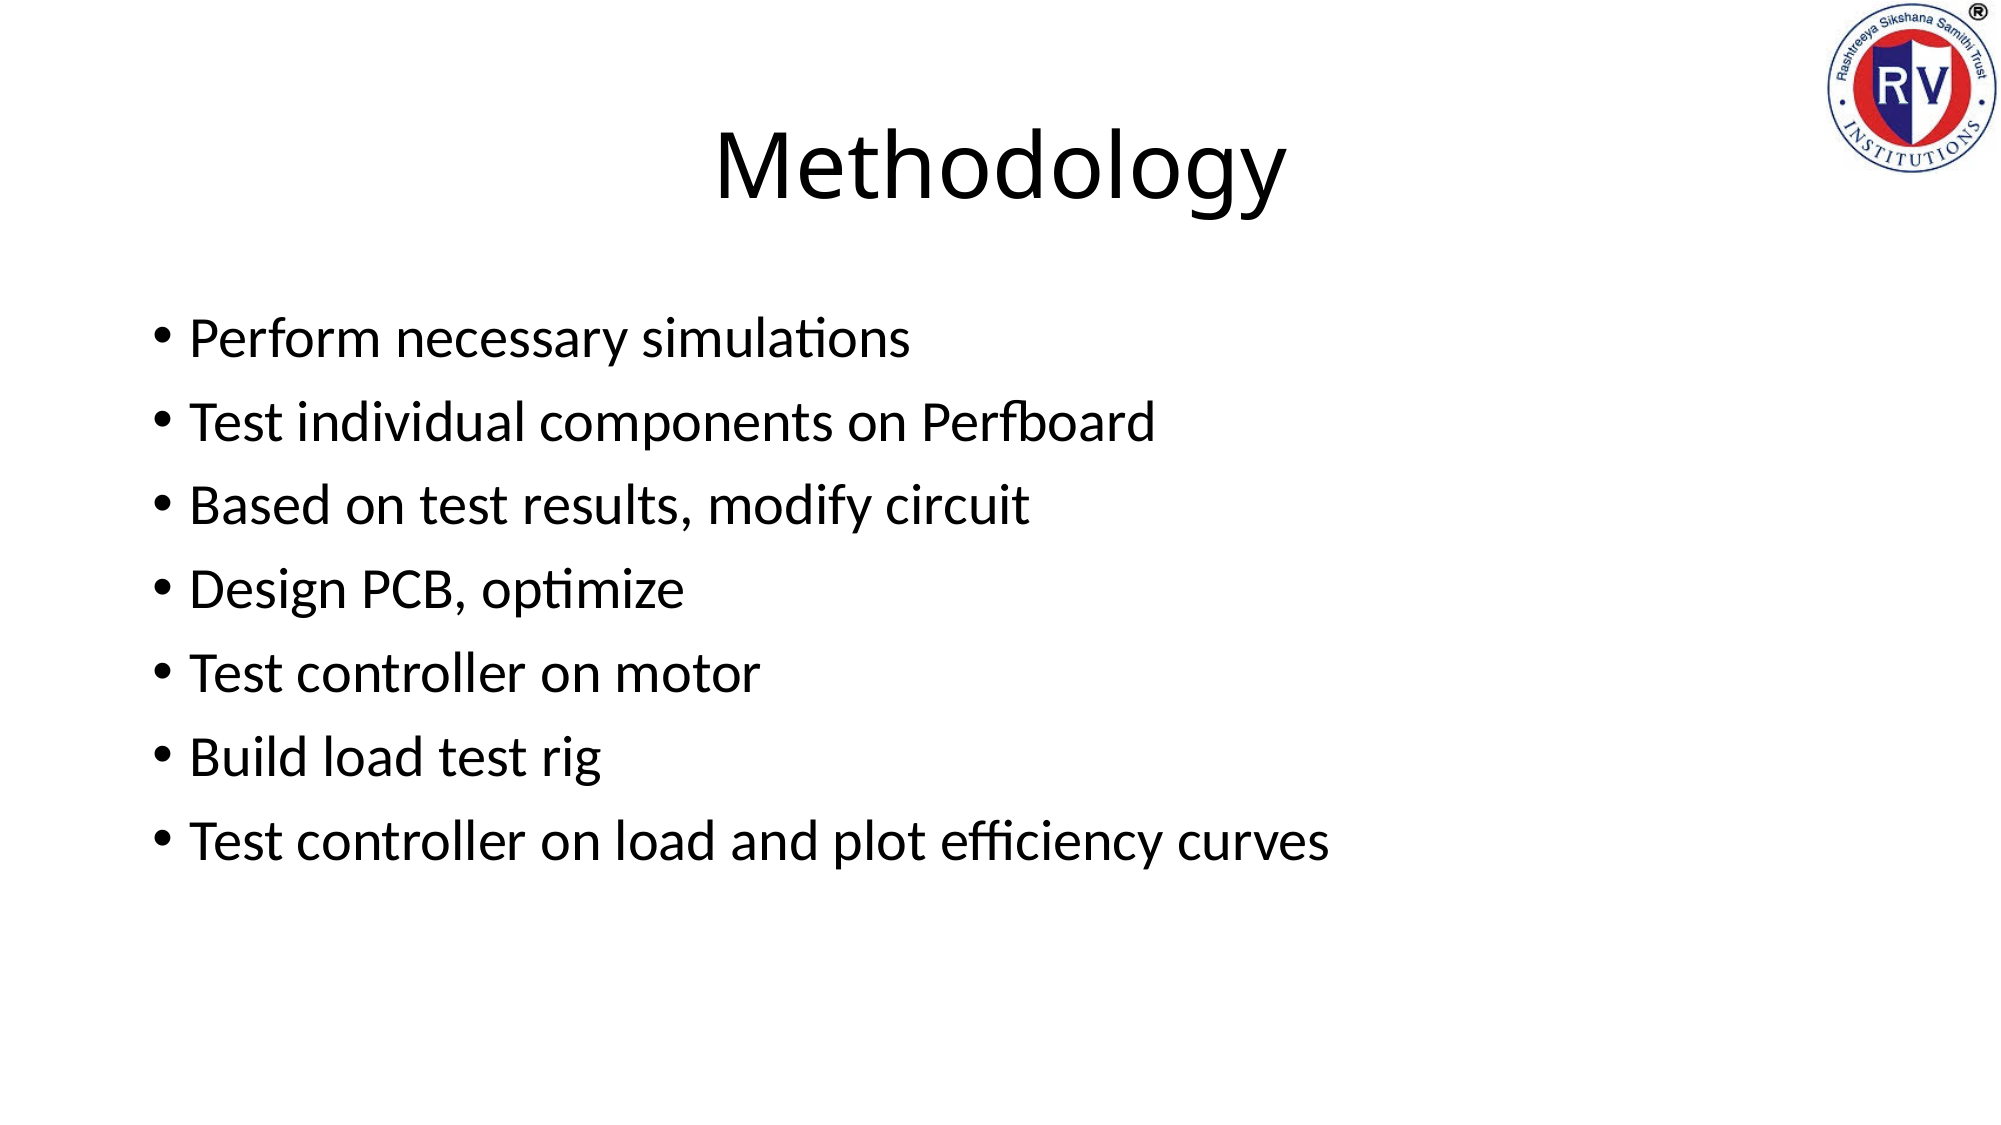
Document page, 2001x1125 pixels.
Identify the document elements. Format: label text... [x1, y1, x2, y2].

picture [1826, 1, 2000, 175]
title Methodology [137, 59, 1863, 278]
list Perform necessary simulations Test individual components on Perfboard Based on test results, modify circuit Design PCB, optimize Test controller on motor Build load test rig Test controller on load and plot efficiency curves [137, 299, 1863, 1014]
